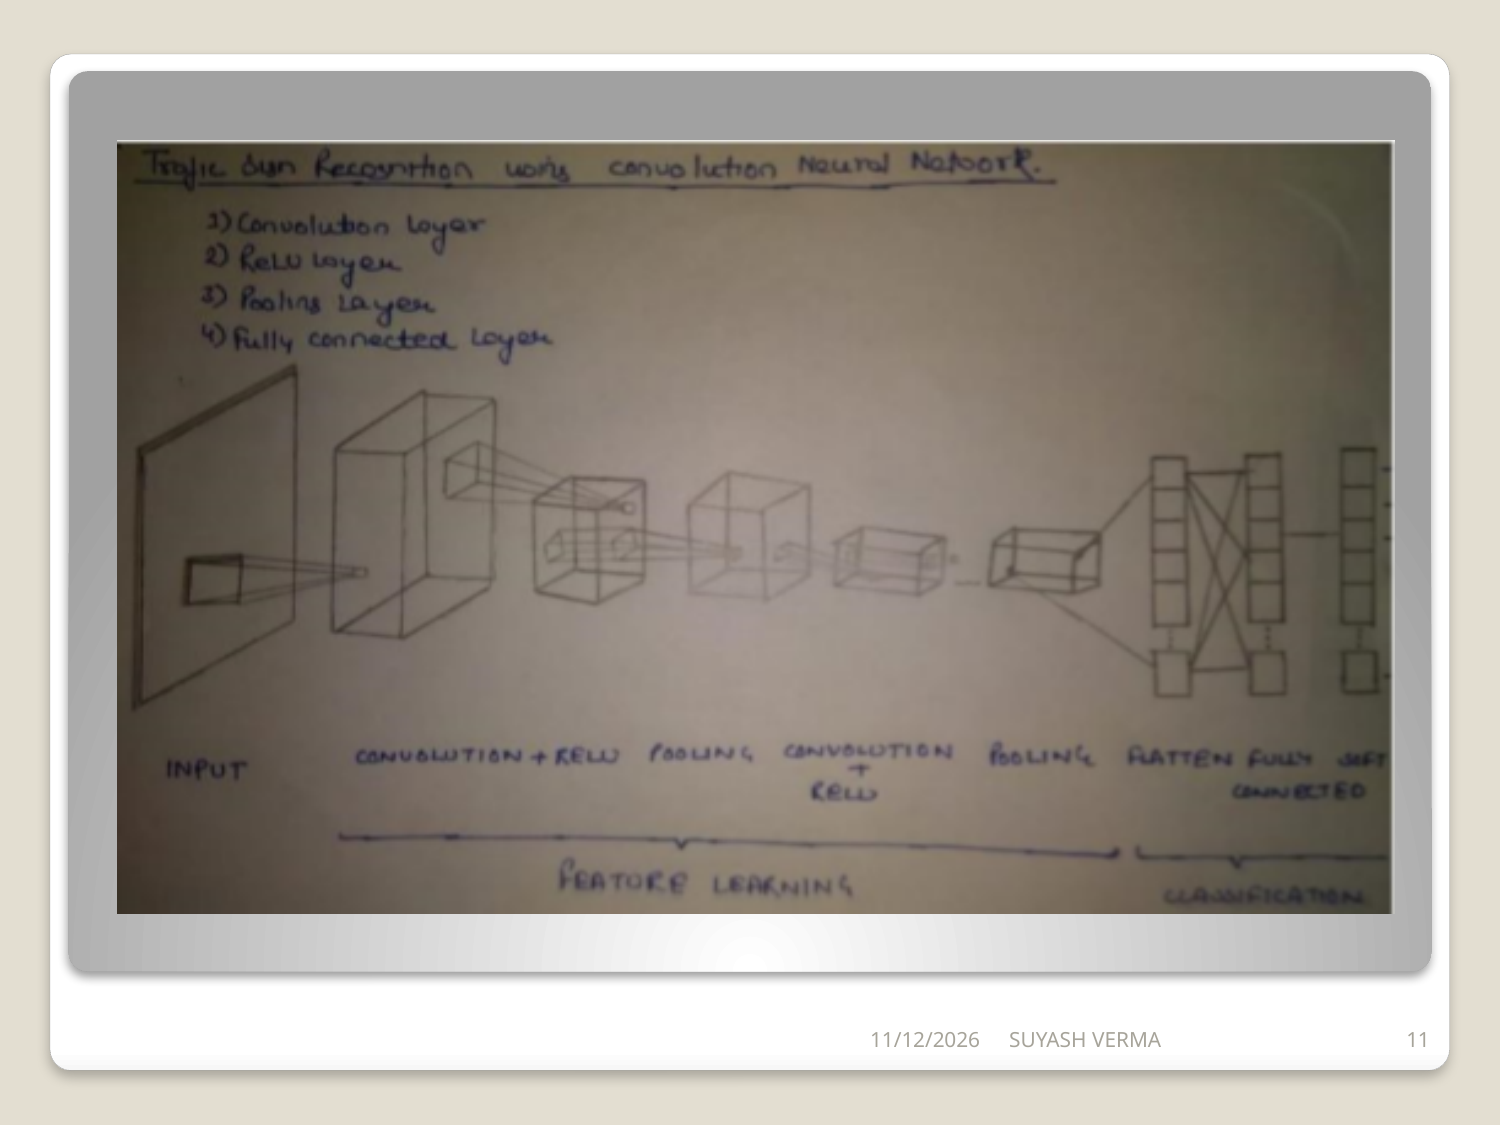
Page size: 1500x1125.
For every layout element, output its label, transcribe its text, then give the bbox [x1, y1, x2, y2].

picture [116, 140, 1395, 915]
slide_number 11 [1369, 1002, 1445, 1063]
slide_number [619, 1002, 994, 1063]
footer SUYASH VERMA [994, 1002, 1369, 1063]
